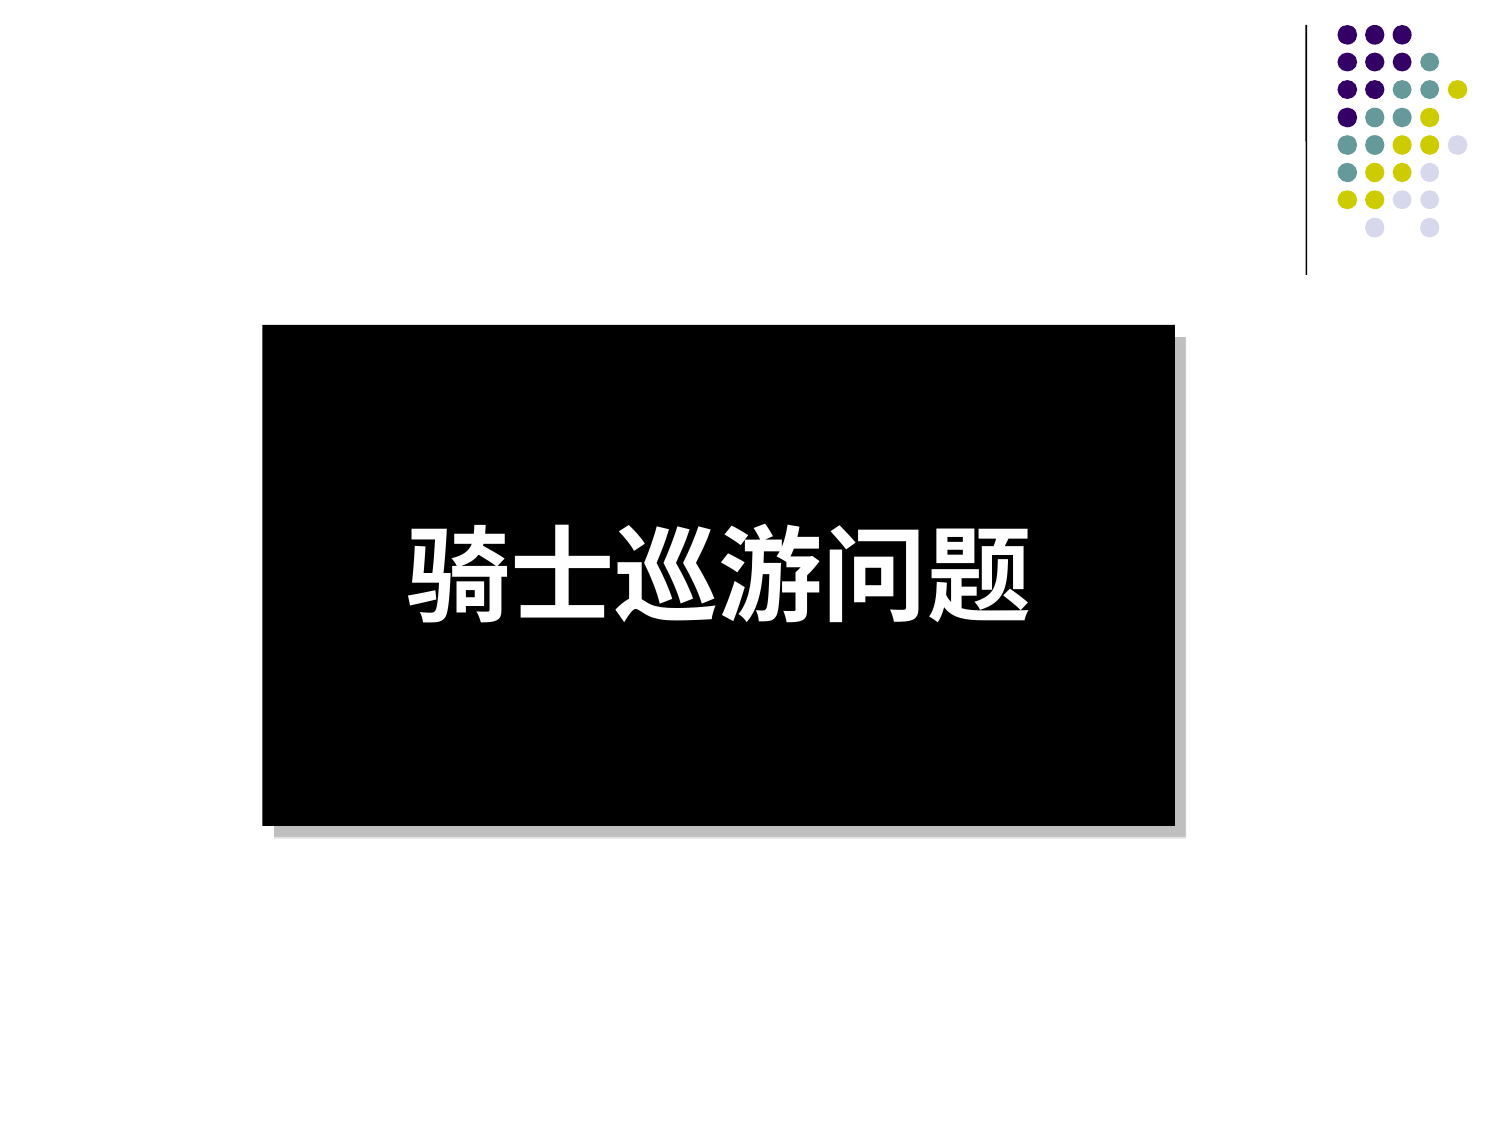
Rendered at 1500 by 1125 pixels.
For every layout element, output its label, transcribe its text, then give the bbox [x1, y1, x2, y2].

text_box 骑士巡游问题 [262, 324, 1175, 826]
